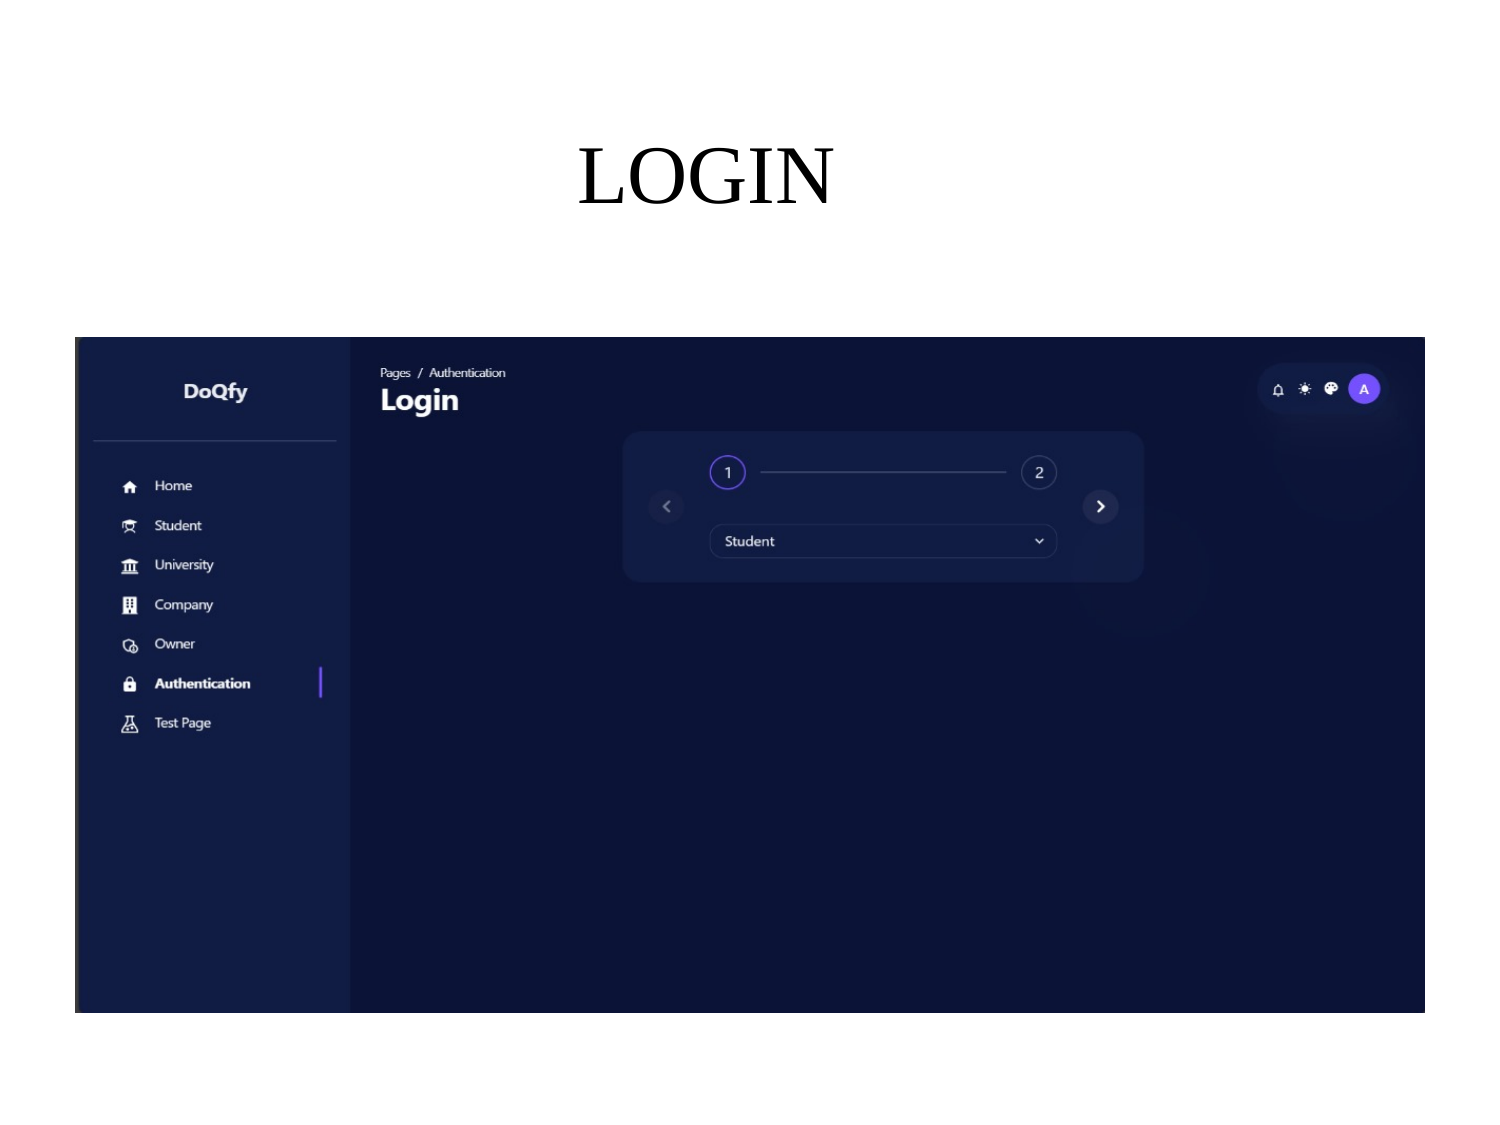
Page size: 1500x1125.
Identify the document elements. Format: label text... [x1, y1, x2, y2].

picture [74, 337, 1426, 1013]
text_box LOGIN [562, 112, 975, 228]
